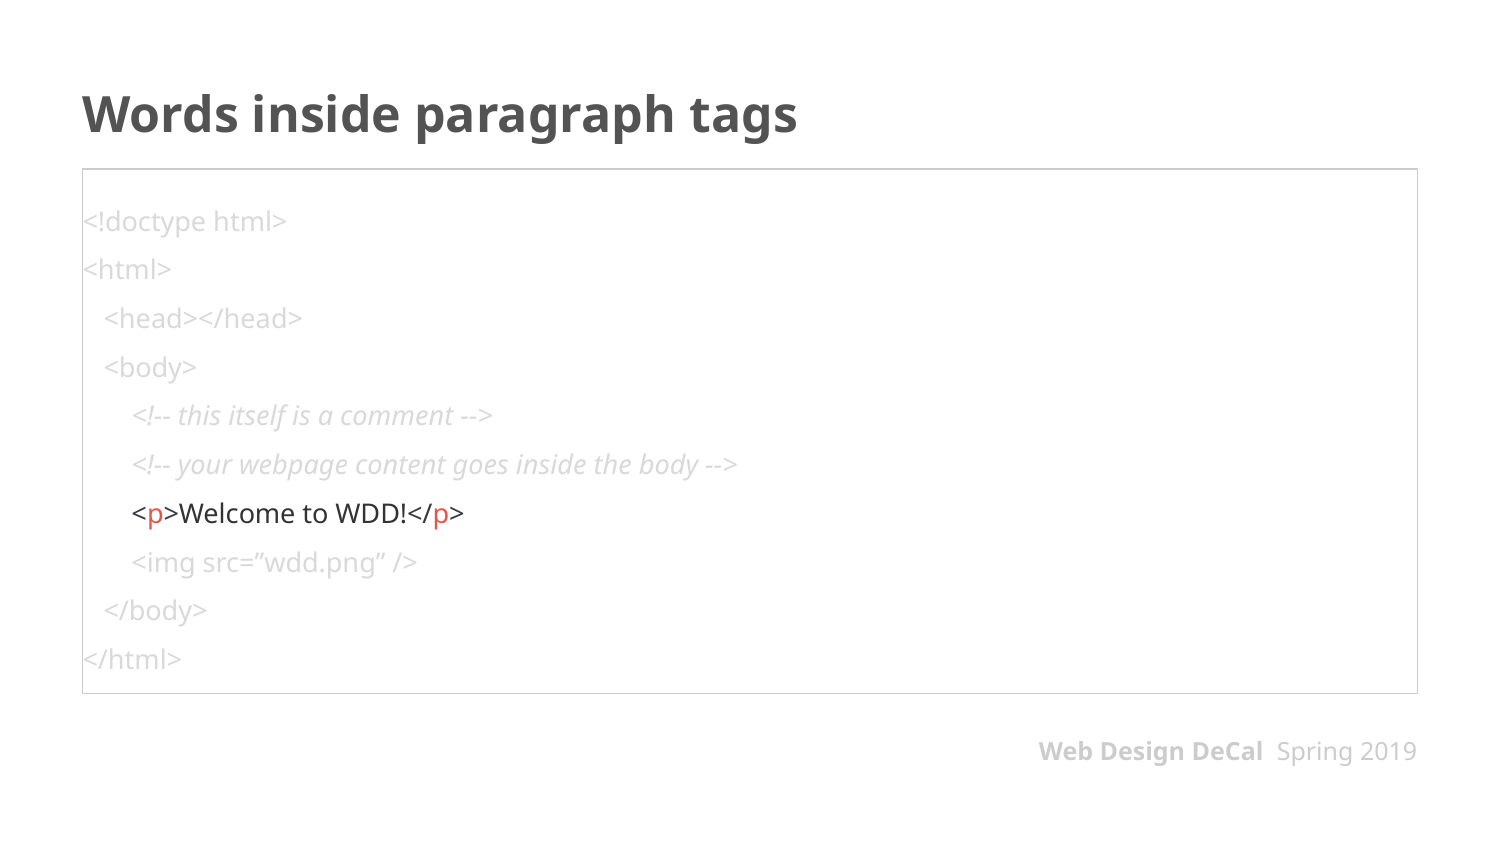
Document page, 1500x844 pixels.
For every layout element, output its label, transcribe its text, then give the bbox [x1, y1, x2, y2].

list <!doctype html> <html> <head></head> <body> <!-- this itself is a comment --> <!-- your webpage content goes inside the body --> <p>Welcome to WDD!</p> <img src=”wdd.png” /> </body> </html> [82, 168, 1418, 694]
title Words inside paragraph tags [82, 75, 1418, 150]
